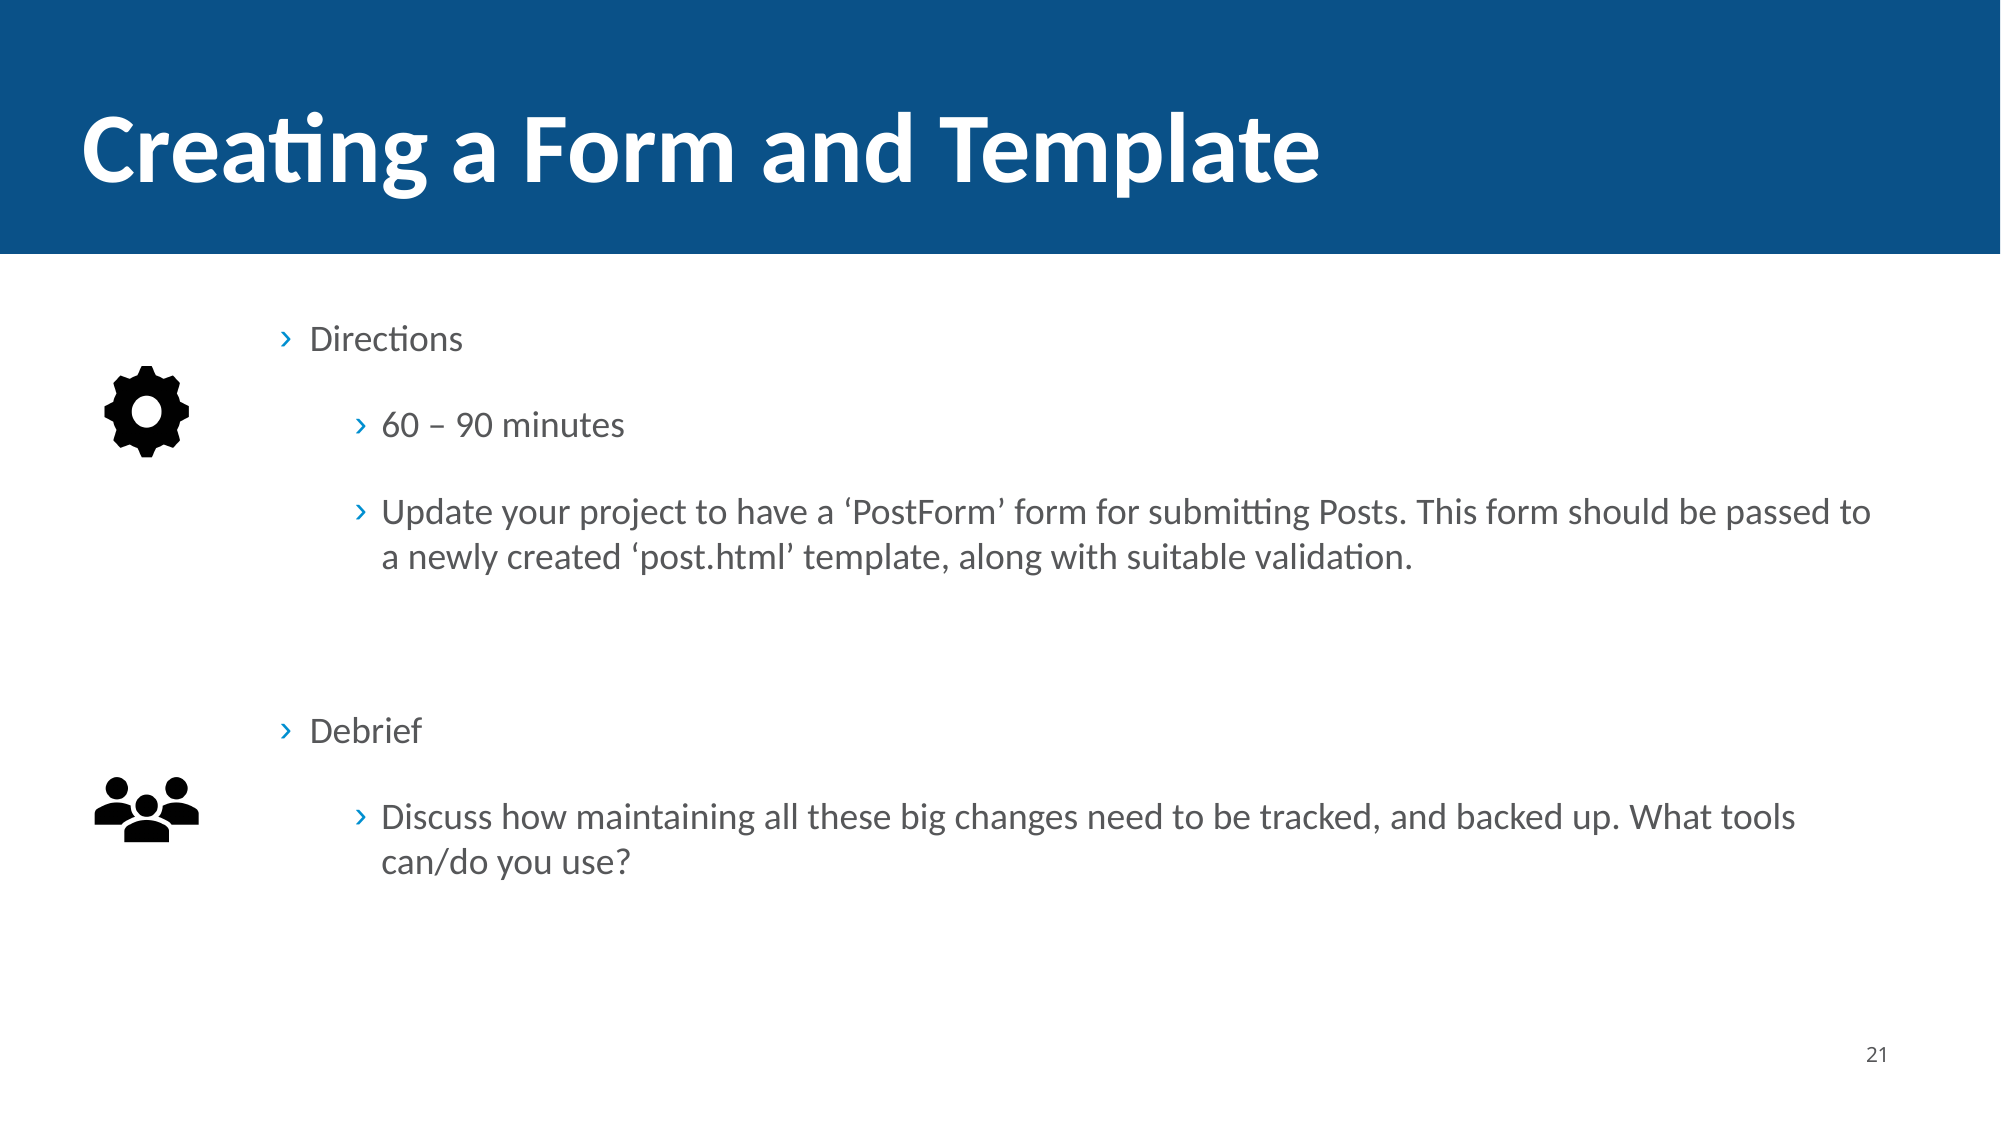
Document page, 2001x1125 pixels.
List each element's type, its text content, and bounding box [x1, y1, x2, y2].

picture [87, 347, 206, 476]
picture [87, 750, 206, 869]
text_box Directions 60 – 90 minutes Update your project to have a ‘PostForm’ form for submitting Posts. This form should be passed to a newly created ‘post.html’ template, along with suitable validation. Debrief Discuss how maintaining all these big changes need to be tracked, and backed up. What tools can/do you use? [264, 306, 1913, 1004]
text_box Creating a Form and Template [67, 20, 1961, 210]
text_box <number> [1851, 1034, 1958, 1080]
